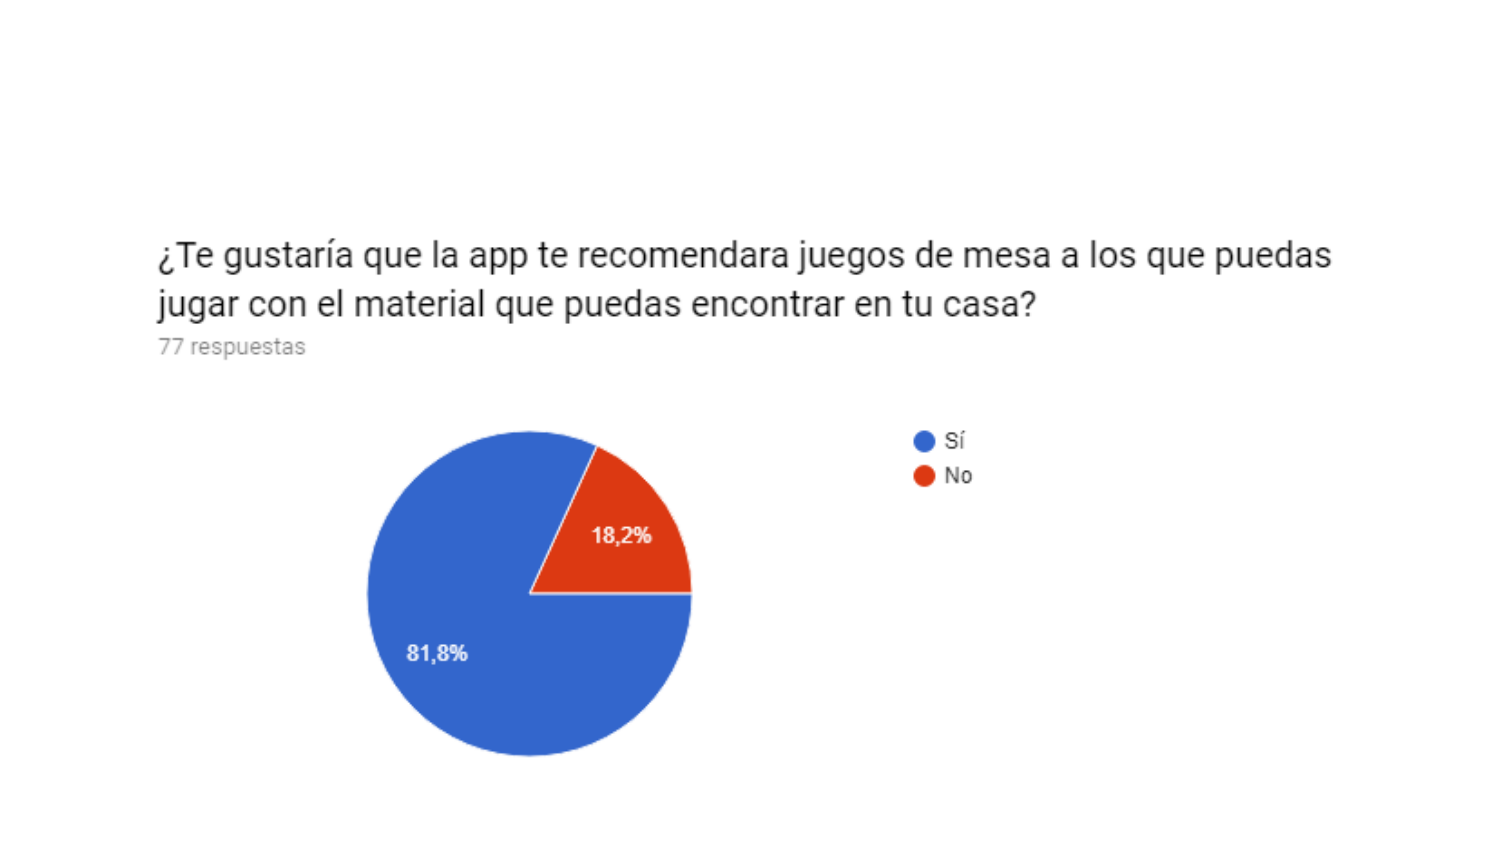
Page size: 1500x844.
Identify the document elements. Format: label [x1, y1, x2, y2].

picture [115, 188, 1377, 820]
